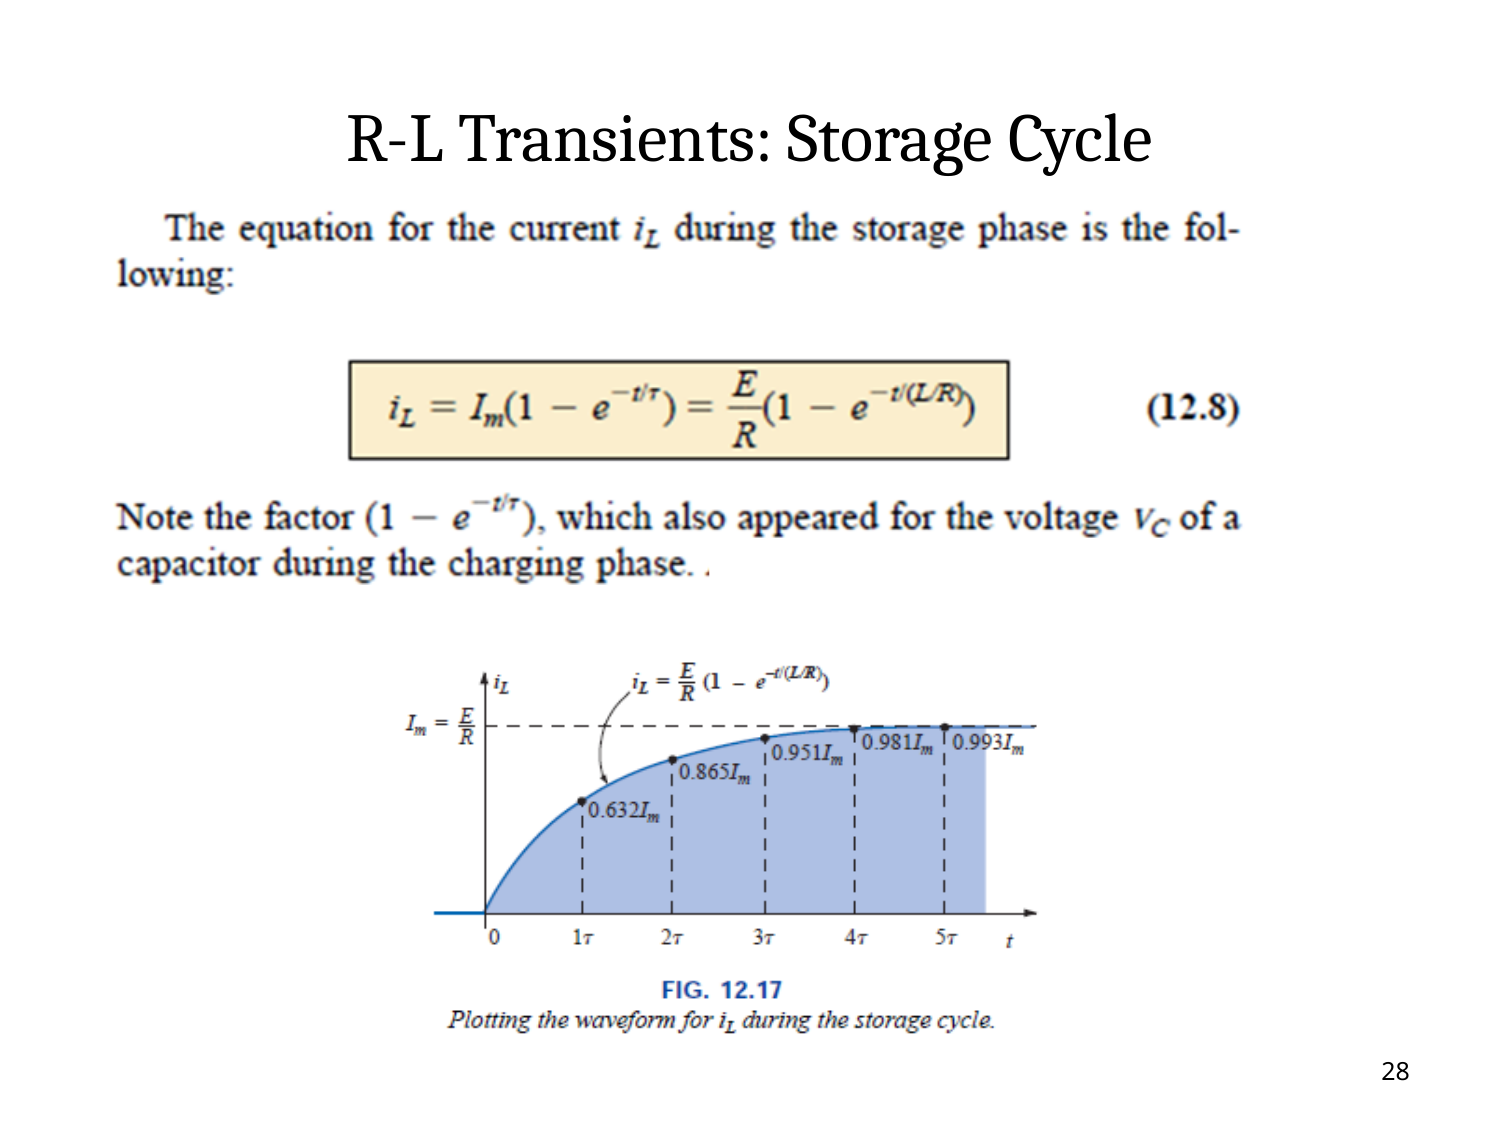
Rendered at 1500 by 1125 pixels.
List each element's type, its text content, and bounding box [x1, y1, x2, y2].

slide_number ‹#› [1074, 1042, 1425, 1103]
picture [87, 187, 1288, 585]
title R-L Transients: Storage Cycle [75, 45, 1425, 233]
picture [399, 649, 1051, 1037]
